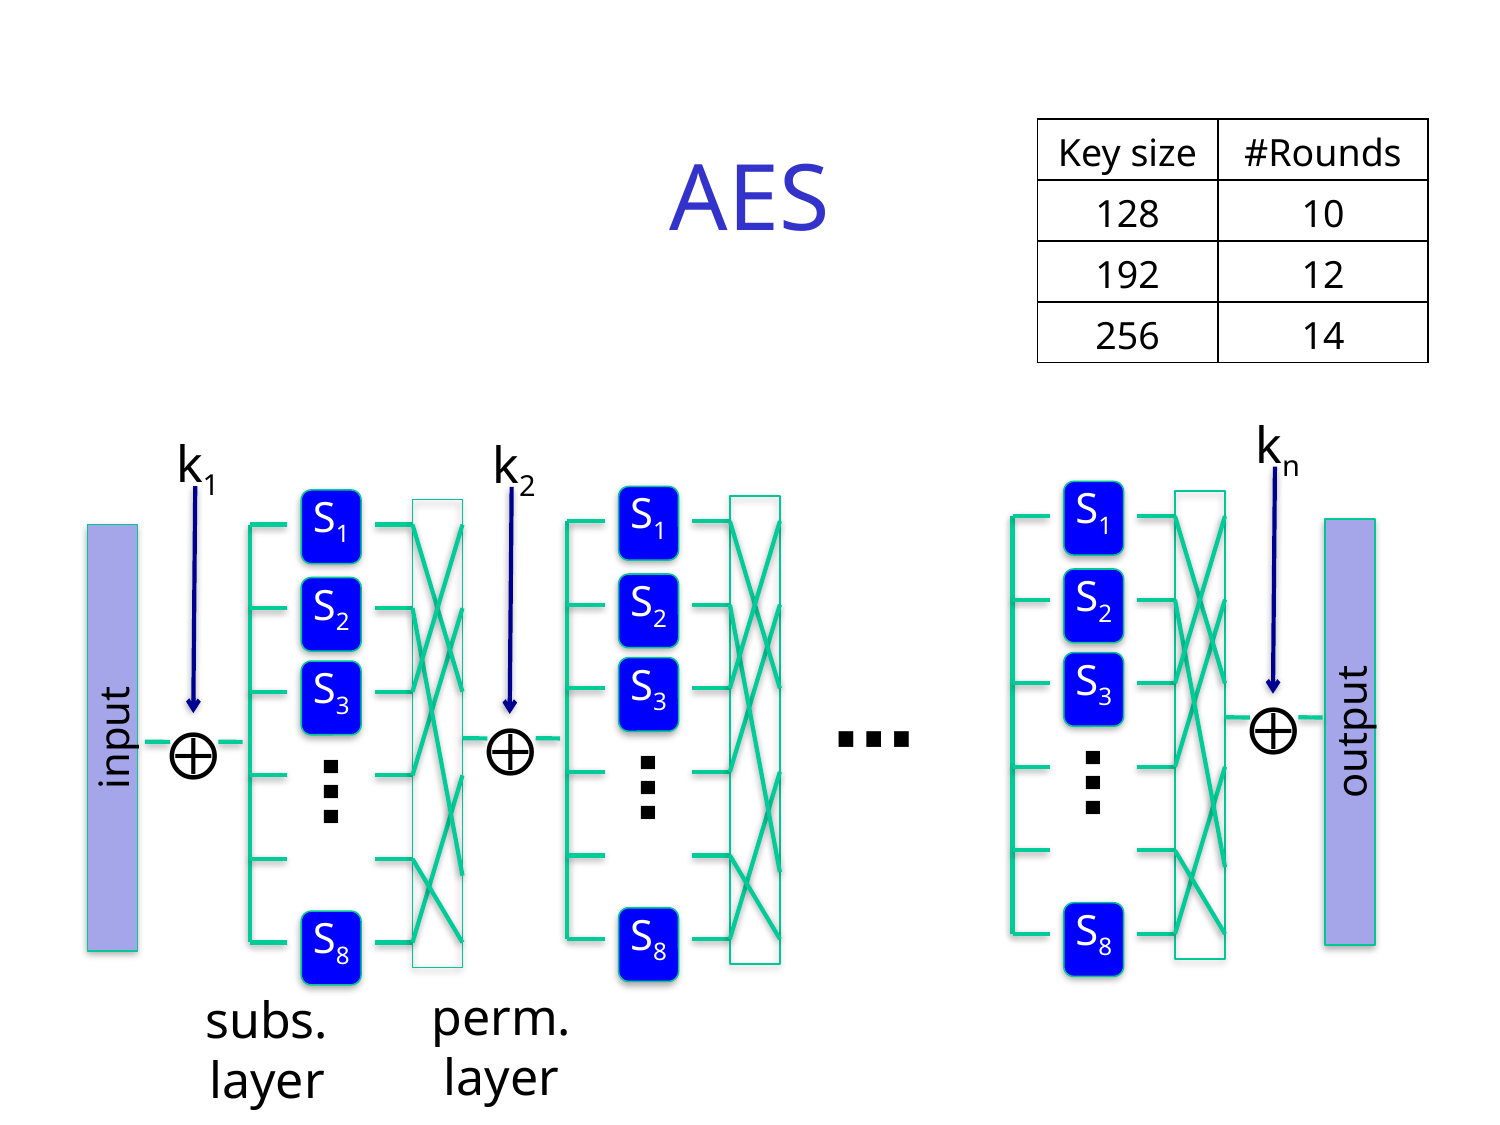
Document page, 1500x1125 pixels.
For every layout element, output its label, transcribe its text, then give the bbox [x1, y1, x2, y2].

table_cell 256 [1038, 303, 1217, 362]
table_cell 192 [1038, 242, 1217, 301]
text_box subs. layer [190, 993, 344, 1117]
text_box input [87, 524, 138, 952]
table_cell 14 [1219, 303, 1427, 362]
table_cell 128 [1038, 181, 1217, 240]
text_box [462, 426, 781, 982]
table_cell 10 [1219, 181, 1427, 240]
text_box perm. layer [416, 991, 587, 1113]
table_header Key size [1038, 120, 1217, 179]
text_box output [1327, 518, 1376, 946]
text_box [162, 425, 233, 714]
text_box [837, 405, 1323, 977]
title AES [112, 99, 1388, 288]
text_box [144, 489, 458, 986]
table_cell 12 [1219, 242, 1427, 301]
table_header #Rounds [1219, 120, 1427, 179]
